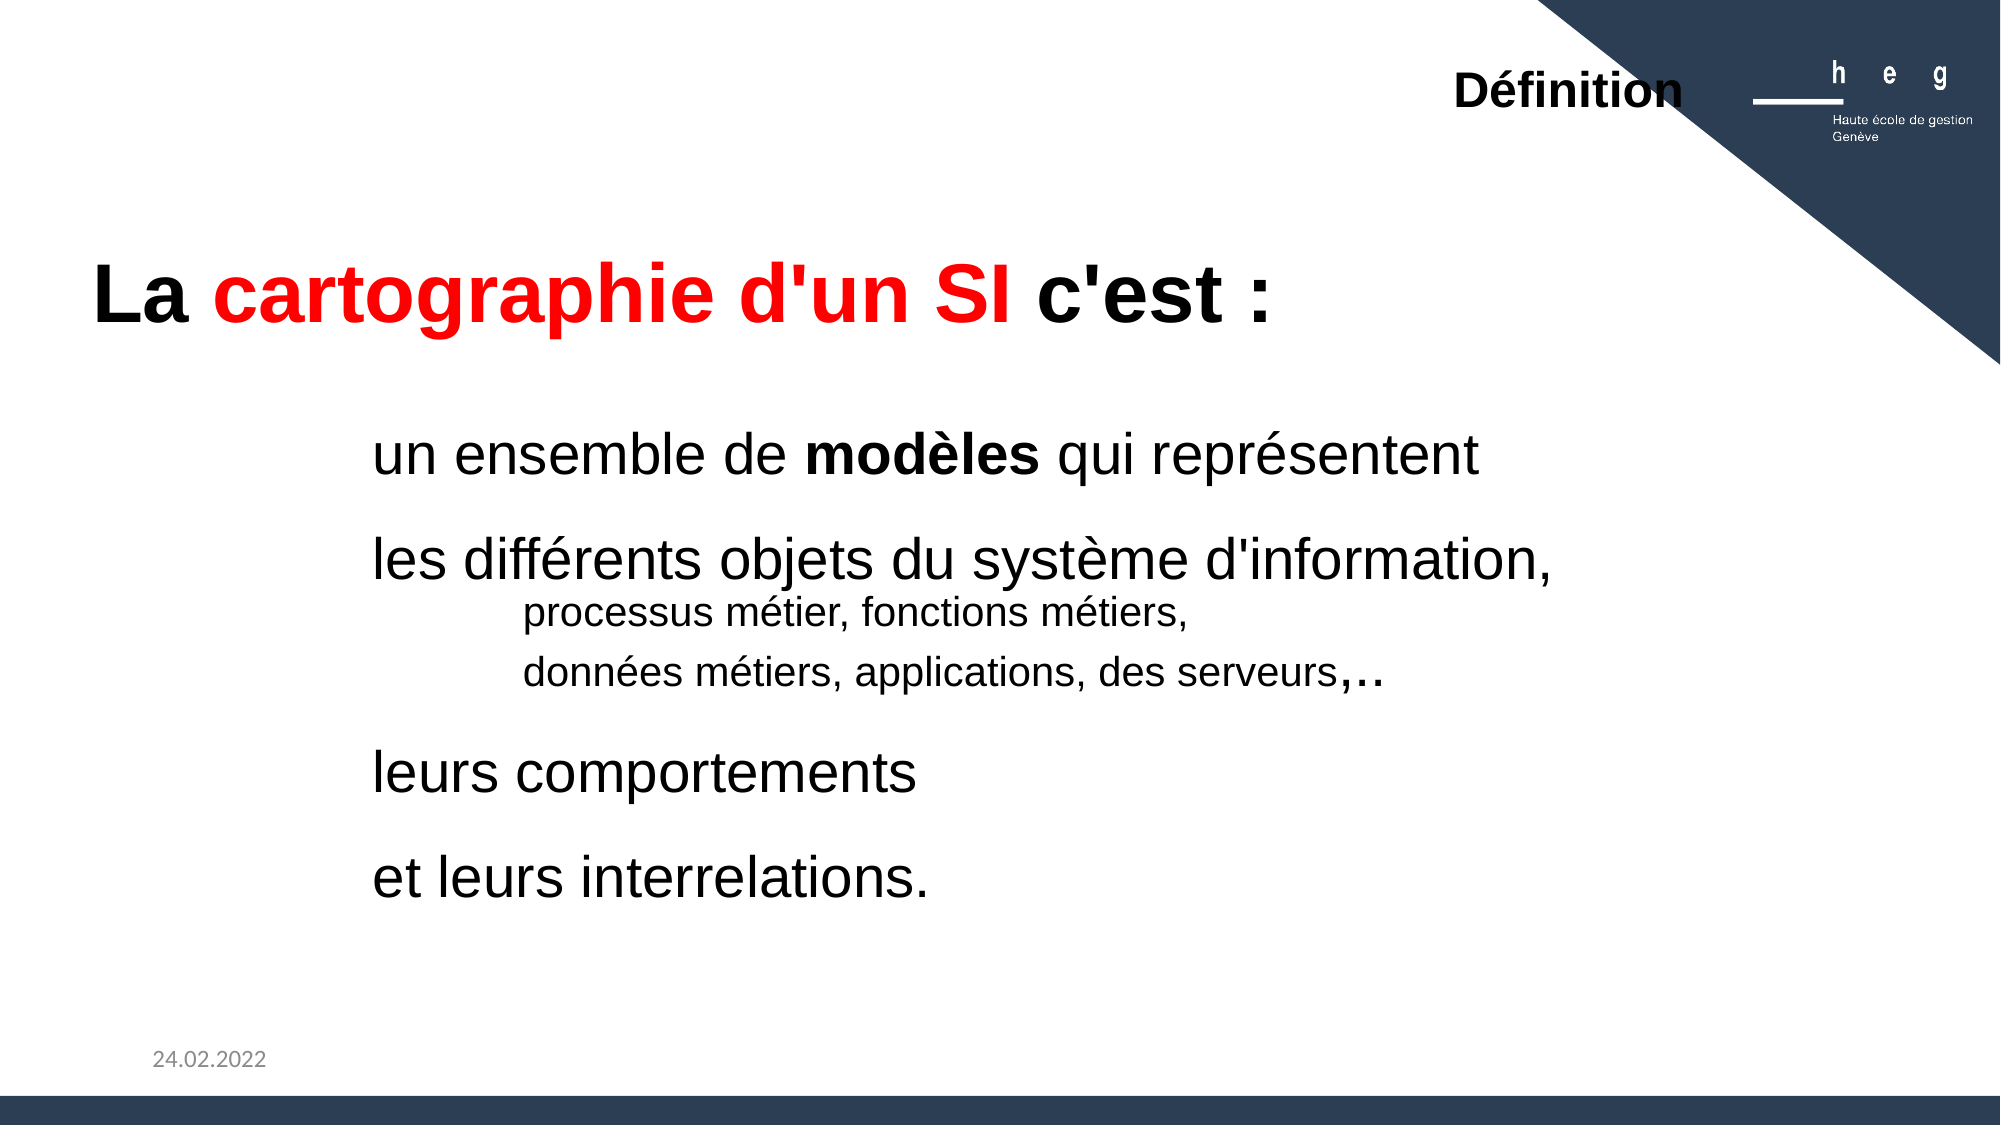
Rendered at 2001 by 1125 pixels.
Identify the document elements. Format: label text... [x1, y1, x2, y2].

text_box La cartographie d'un SI c'est : [77, 231, 1290, 347]
text_box Définition [1438, 50, 1713, 126]
picture [1753, 60, 1972, 141]
list un ensemble de modèles qui représentent les différents objets du système d'information, processus métier, fonctions métiers, données métiers, applications, des serveurs,.. leurs comportements et leurs interrelations. [357, 373, 1583, 1027]
